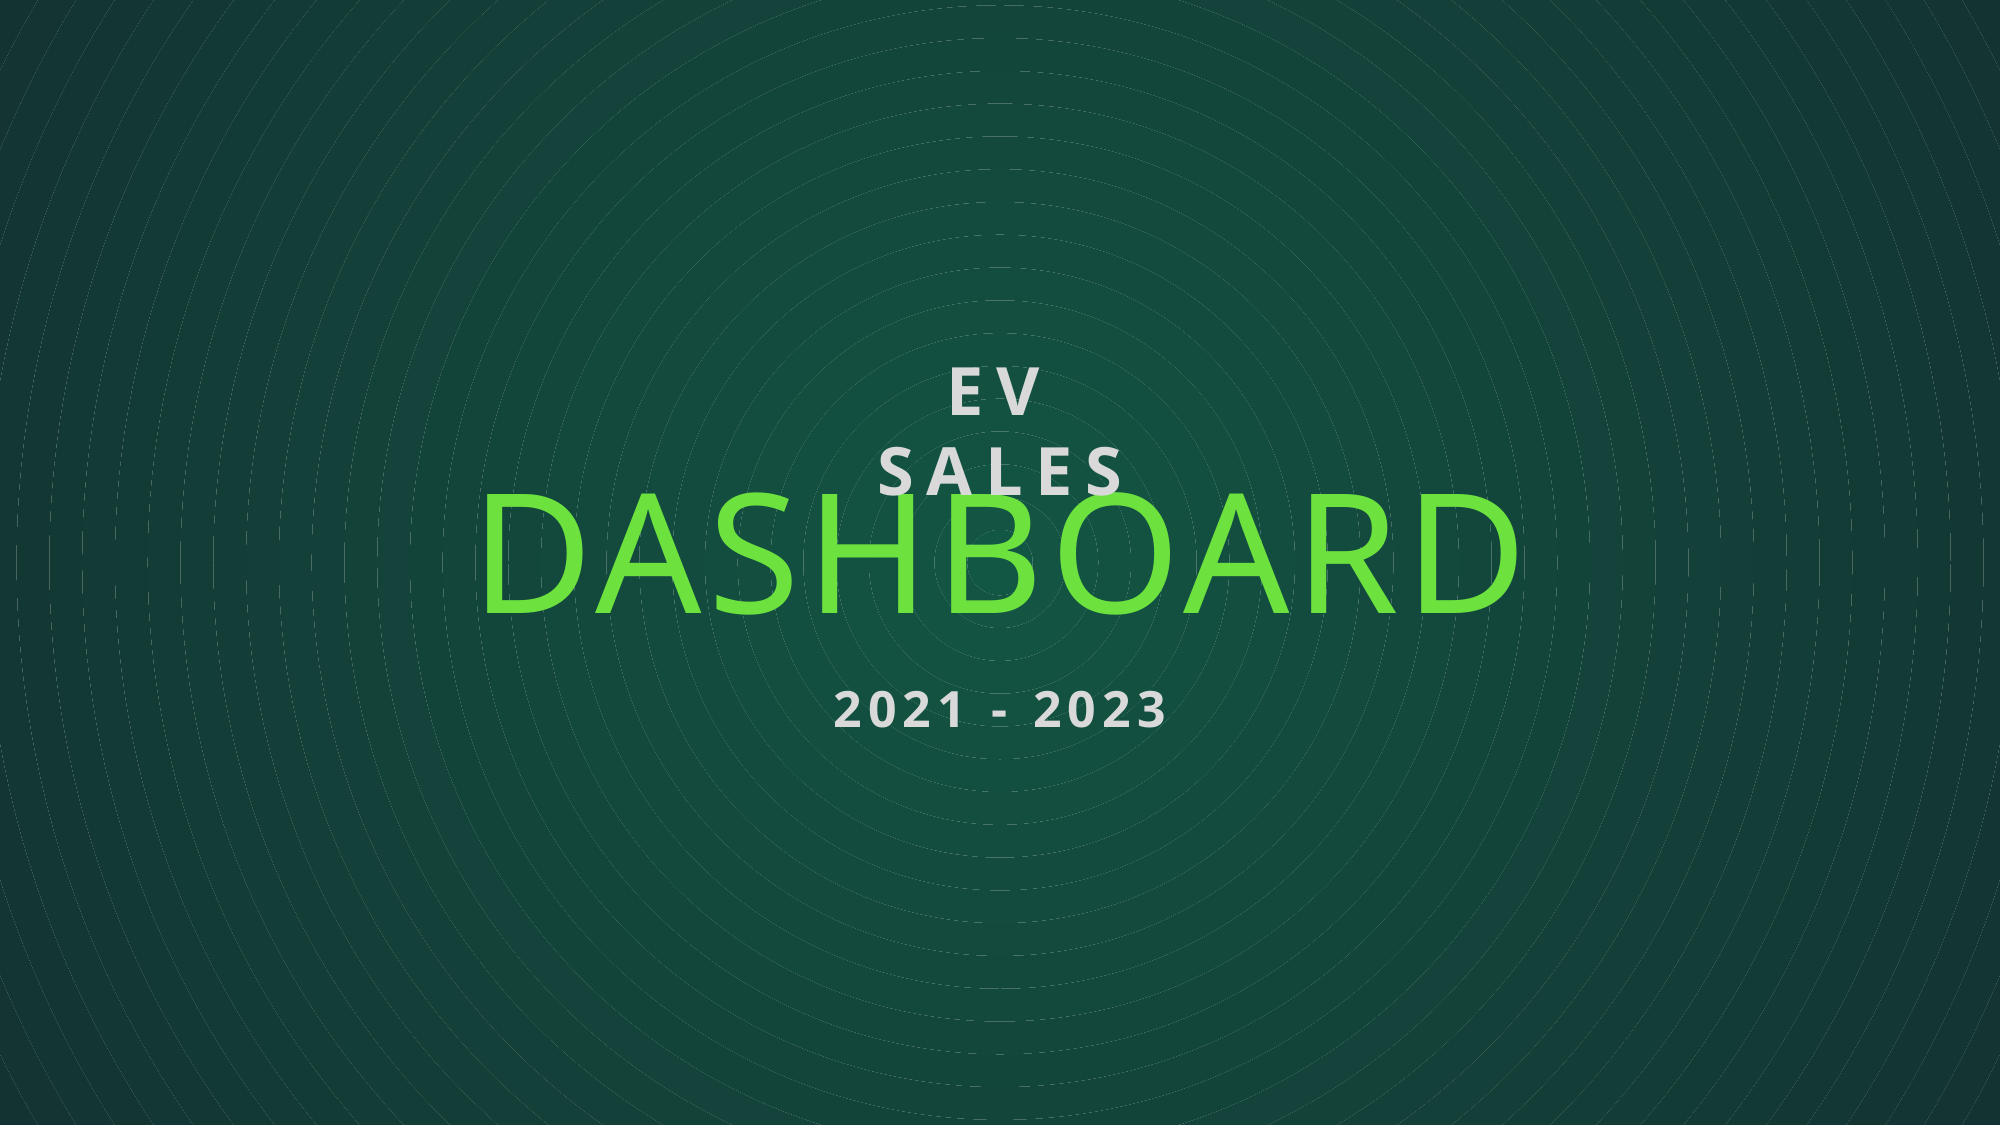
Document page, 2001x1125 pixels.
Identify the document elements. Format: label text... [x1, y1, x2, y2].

text_box EV SALES [797, 341, 1203, 517]
title DASHBOARD [116, 472, 1884, 653]
text_box 2021 - 2023 [818, 670, 1182, 745]
